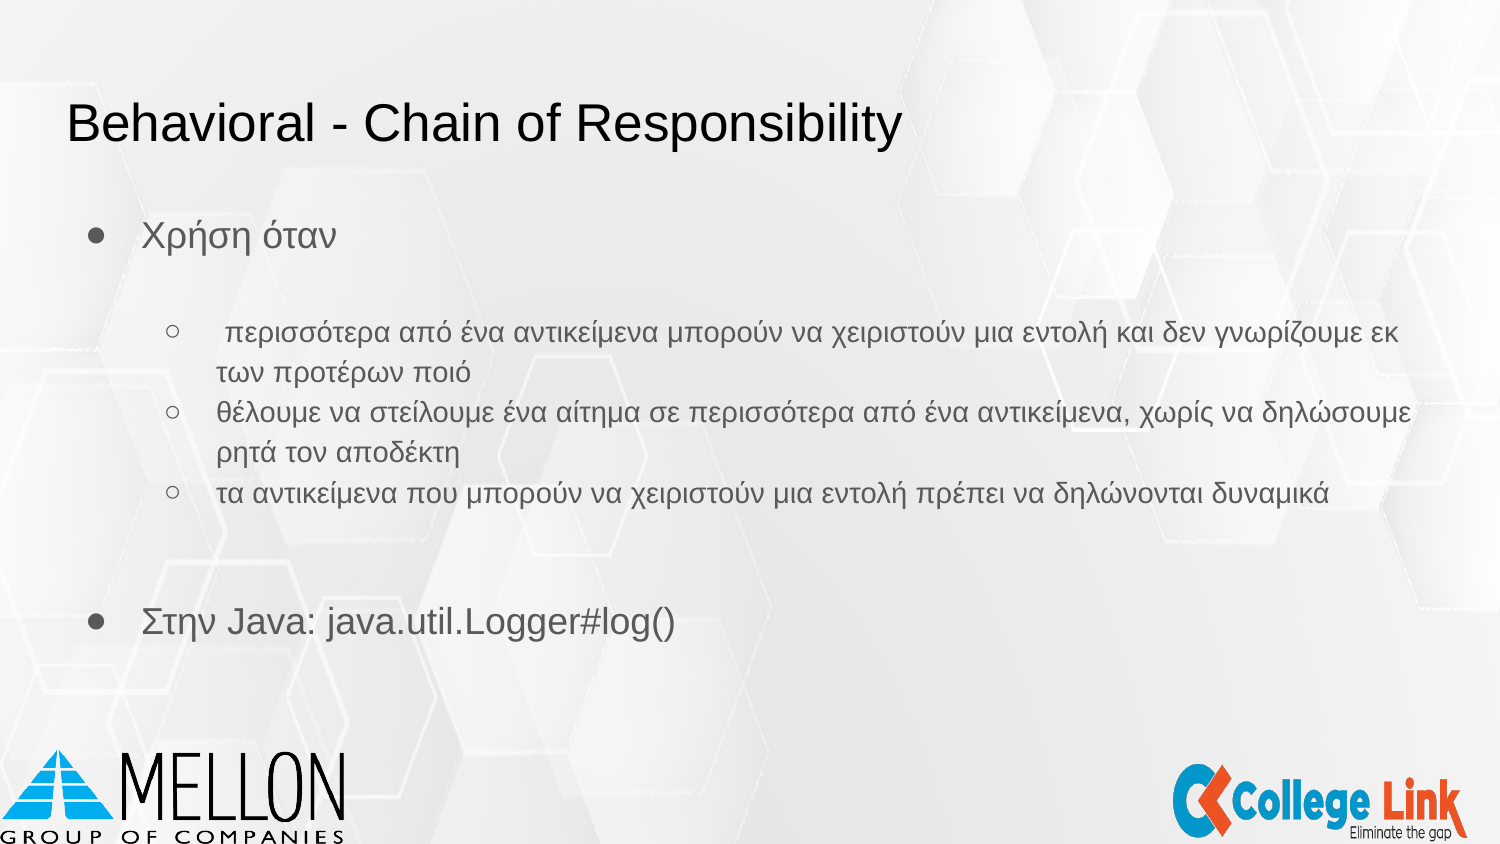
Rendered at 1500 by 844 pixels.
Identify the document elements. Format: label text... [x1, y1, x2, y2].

picture [0, 0, 1500, 844]
list Χρήση όταν περισσότερα από ένα αντικείμενα μπορούν να χειριστούν μια εντολή και δεν γνωρίζουμε εκ των προτέρων ποιό θέλουμε να στείλουμε ένα αίτημα σε περισσότερα από ένα αντικείμενα, χωρίς να δηλώσουμε ρητά τον αποδέκτη τα αντικείμενα που μπορούν να χειριστούν μια εντολή πρέπει να δηλώνονται δυναμικά Στην Java: java.util.Logger#log() [51, 189, 1449, 750]
title Behavioral - Chain of Responsibility [51, 72, 1449, 167]
